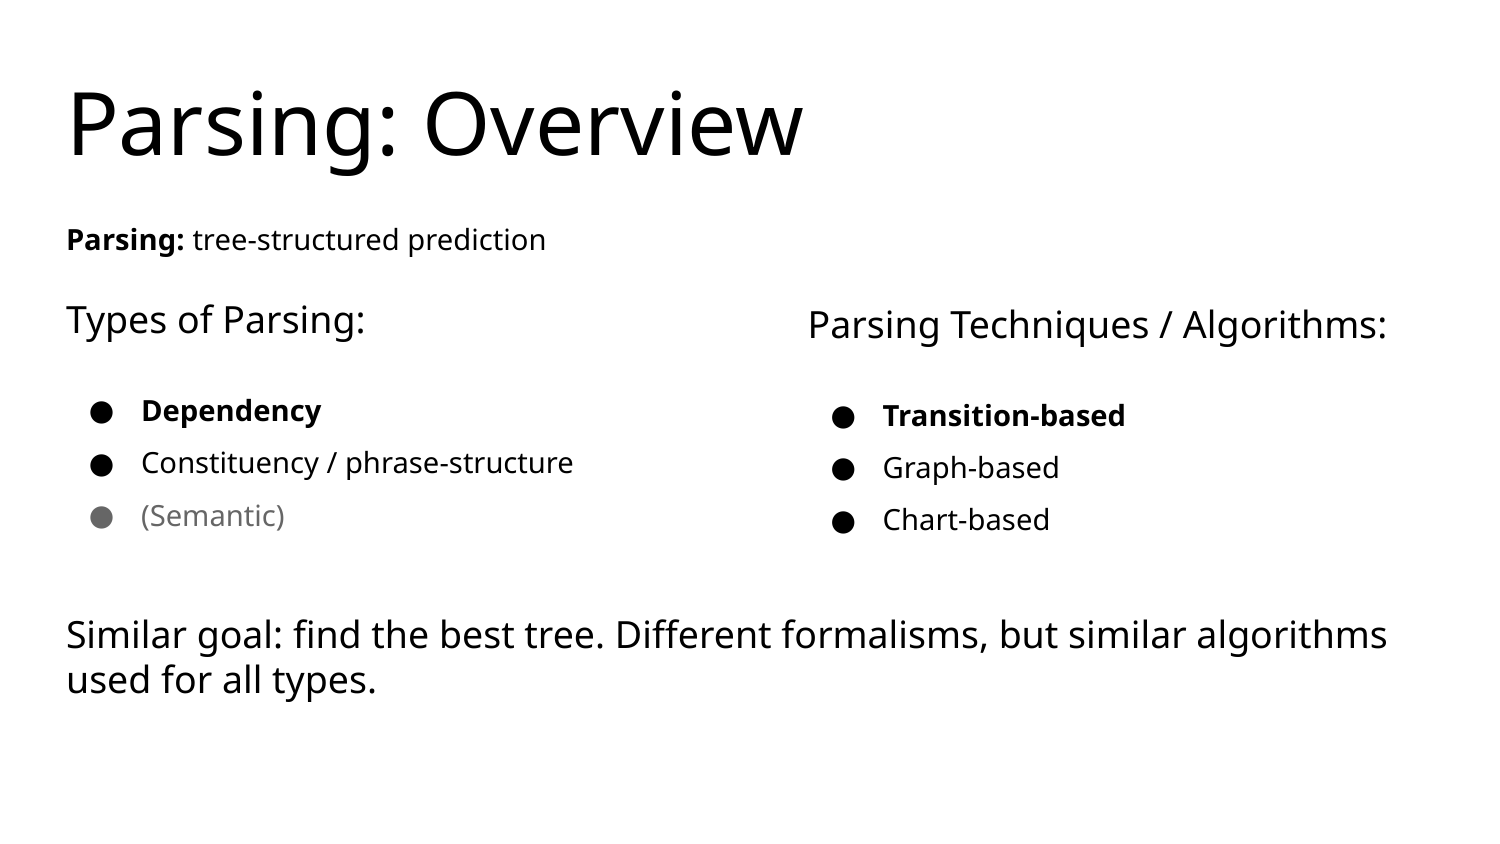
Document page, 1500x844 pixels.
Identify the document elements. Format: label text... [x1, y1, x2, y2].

title Parsing: Overview [51, 51, 1449, 189]
text_box Similar goal: find the best tree. Different formalisms, but similar algorithms used for all types. [51, 595, 1449, 790]
list Parsing: tree-structured prediction Types of Parsing: Dependency Constituency / phrase-structure (Semantic) [51, 200, 708, 583]
list Parsing Techniques / Algorithms: Transition-based Graph-based Chart-based [792, 200, 1449, 583]
